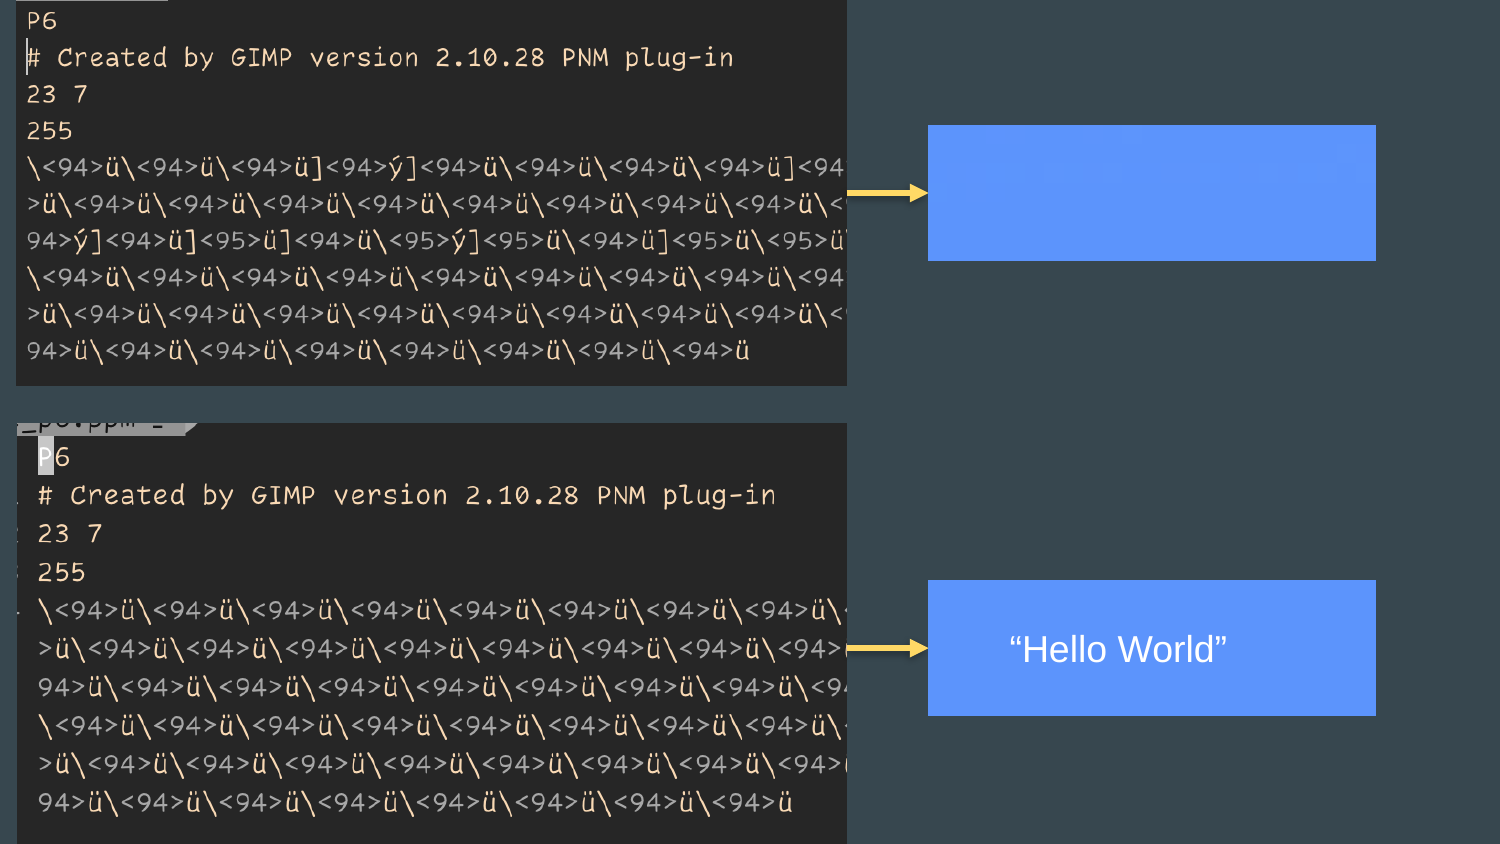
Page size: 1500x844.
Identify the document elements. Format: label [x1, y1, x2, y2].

picture [928, 124, 1376, 262]
picture [16, 0, 847, 387]
picture [928, 579, 1376, 717]
picture [17, 423, 847, 844]
